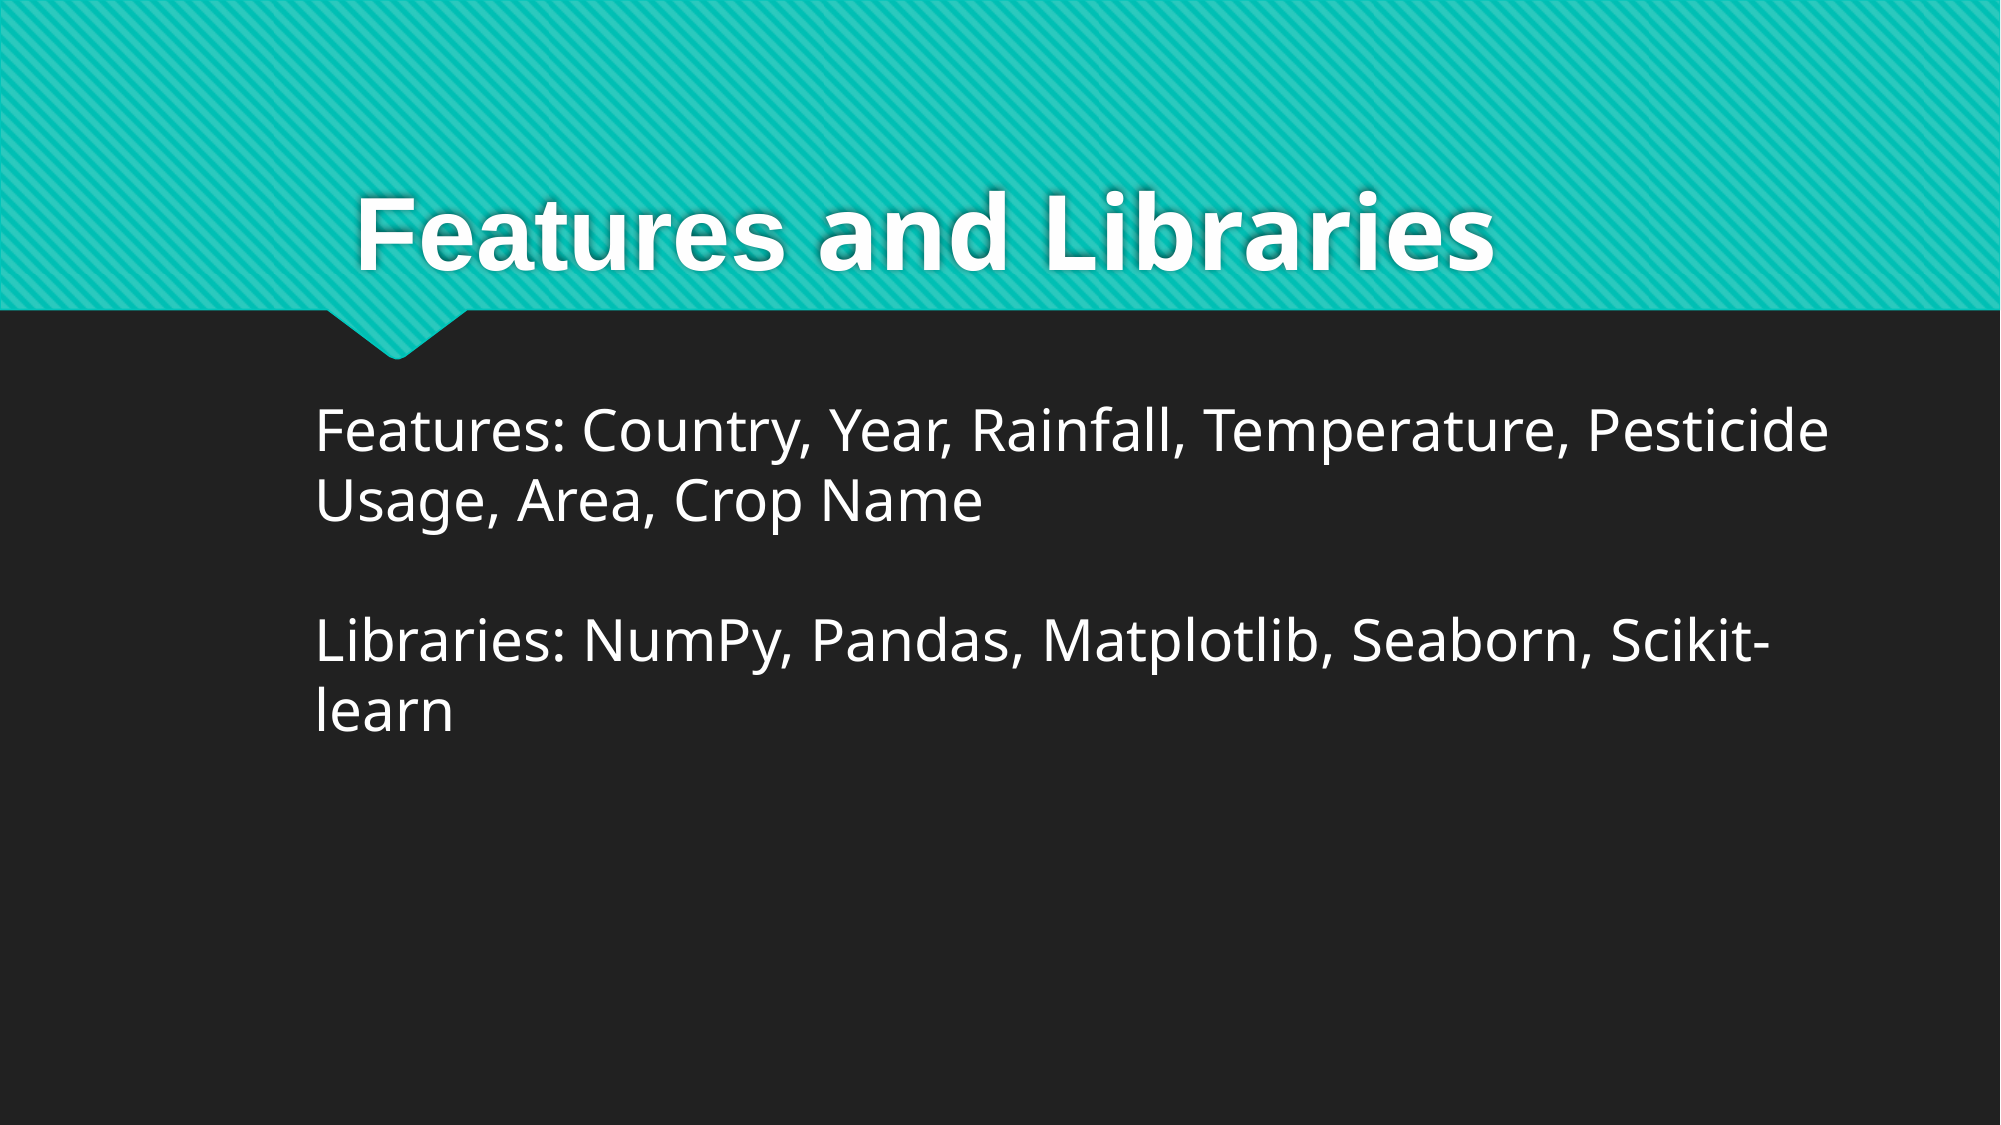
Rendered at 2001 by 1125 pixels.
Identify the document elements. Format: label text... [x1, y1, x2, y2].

title Features and Libraries [339, 166, 1740, 299]
text_box Features: Country, Year, Rainfall, Temperature, Pesticide Usage, Area, Crop Name Libraries: NumPy, Pandas, Matplotlib, Seaborn, Scikit-learn [300, 385, 1854, 812]
